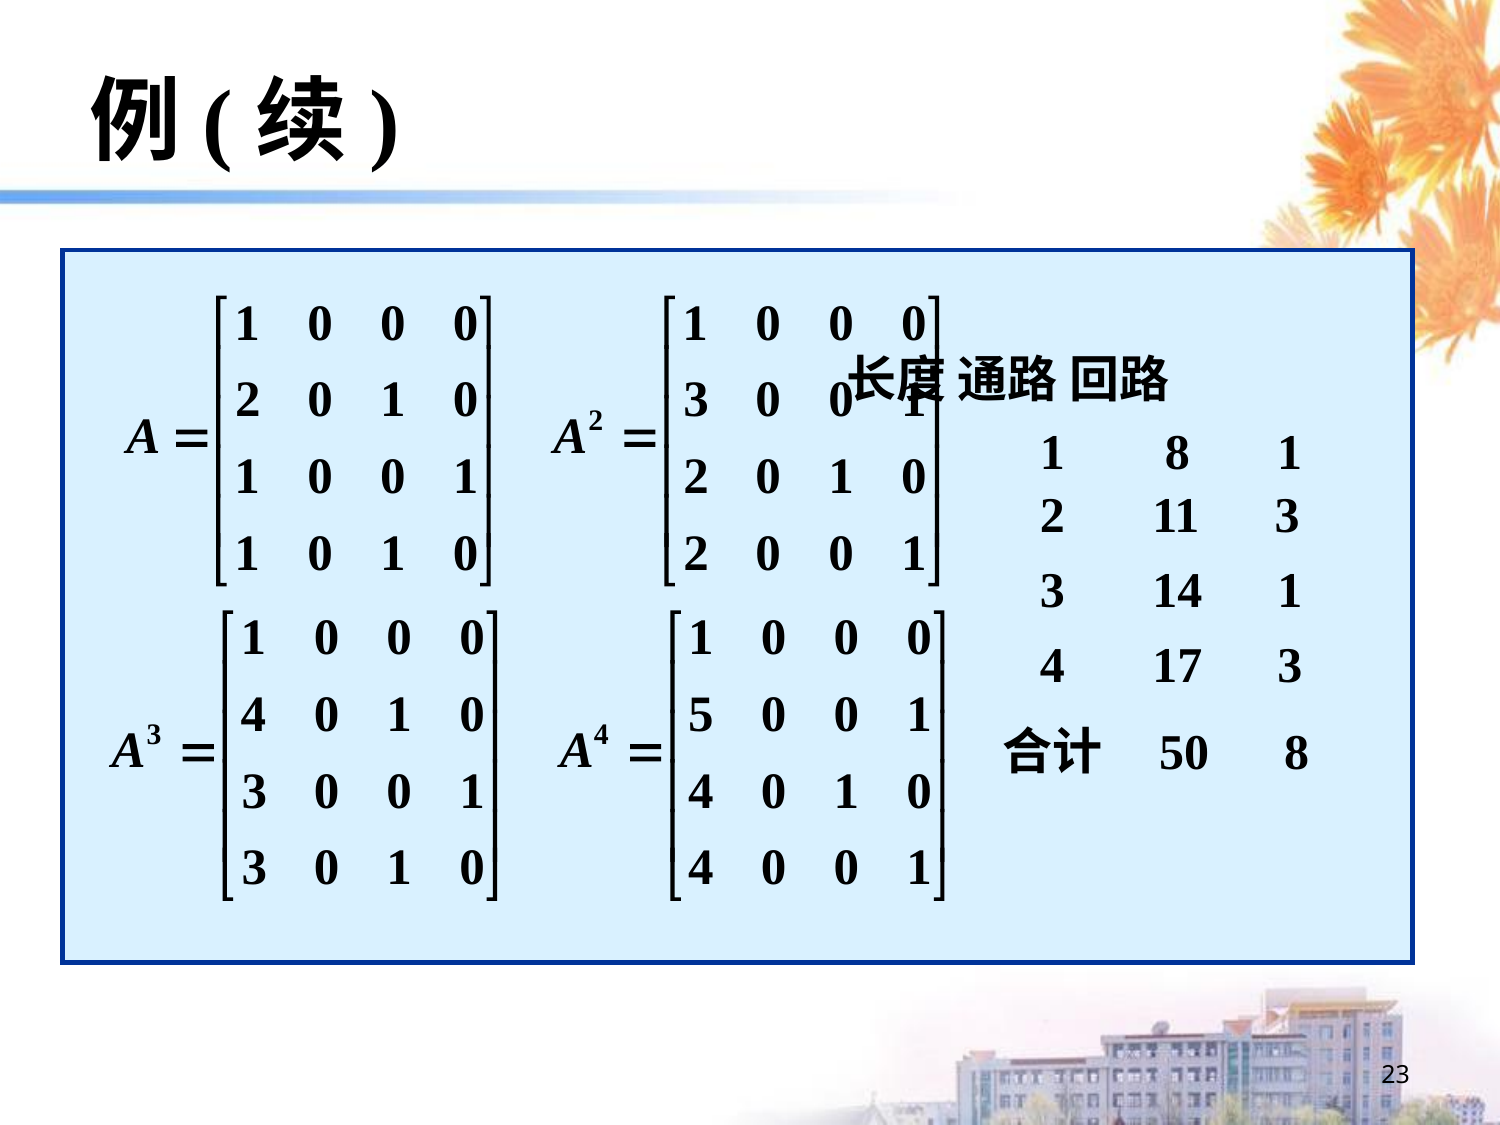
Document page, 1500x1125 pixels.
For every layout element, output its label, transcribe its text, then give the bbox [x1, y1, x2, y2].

title 例(续) [73, 16, 1425, 217]
text_box 4 [1024, 624, 1088, 700]
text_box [99, 287, 964, 909]
text_box 8 1 [1149, 412, 1338, 474]
text_box 14 1 [1137, 549, 1325, 624]
slide_number 23 [1074, 1024, 1426, 1101]
picture [0, 0, 1500, 1125]
text_box 合计 50 8 [987, 712, 1363, 788]
text_box 2 [1024, 474, 1100, 550]
text_box 3 [1025, 549, 1075, 624]
list 长度 通路 回路 [62, 249, 1413, 963]
text_box 17 3 [1137, 624, 1325, 700]
text_box 1 [1024, 412, 1100, 474]
text_box 11 3 [1137, 474, 1363, 550]
